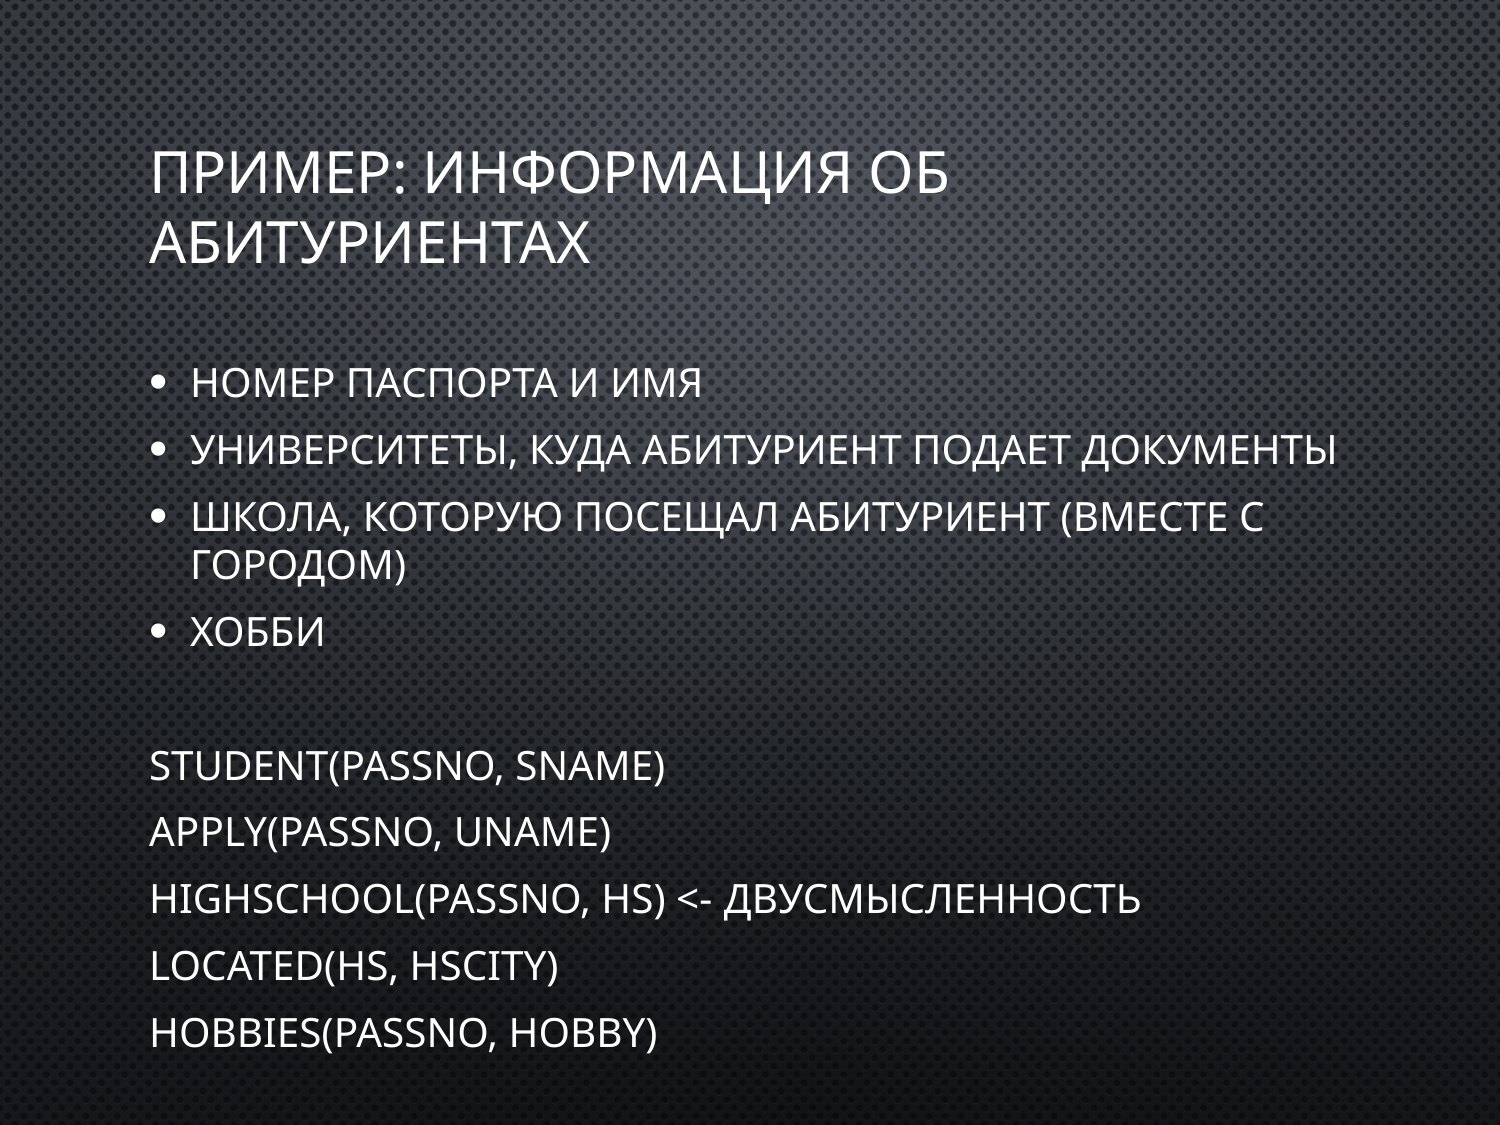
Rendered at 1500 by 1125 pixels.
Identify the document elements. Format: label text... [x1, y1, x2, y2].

title Пример: Информация об абитуриентах [134, 97, 1367, 314]
list Номер паспорта и имя Университеты, куда абитуриент подает документы Школа, которую посещал абитуриент (вместе с городом) Хобби Student(passNo, sName) Apply(passNo, uName) HighSchool(passNo, HS) <- двусмысленность Located(HS, HScity) Hobbies(passNo, hobby) [134, 338, 1367, 1075]
